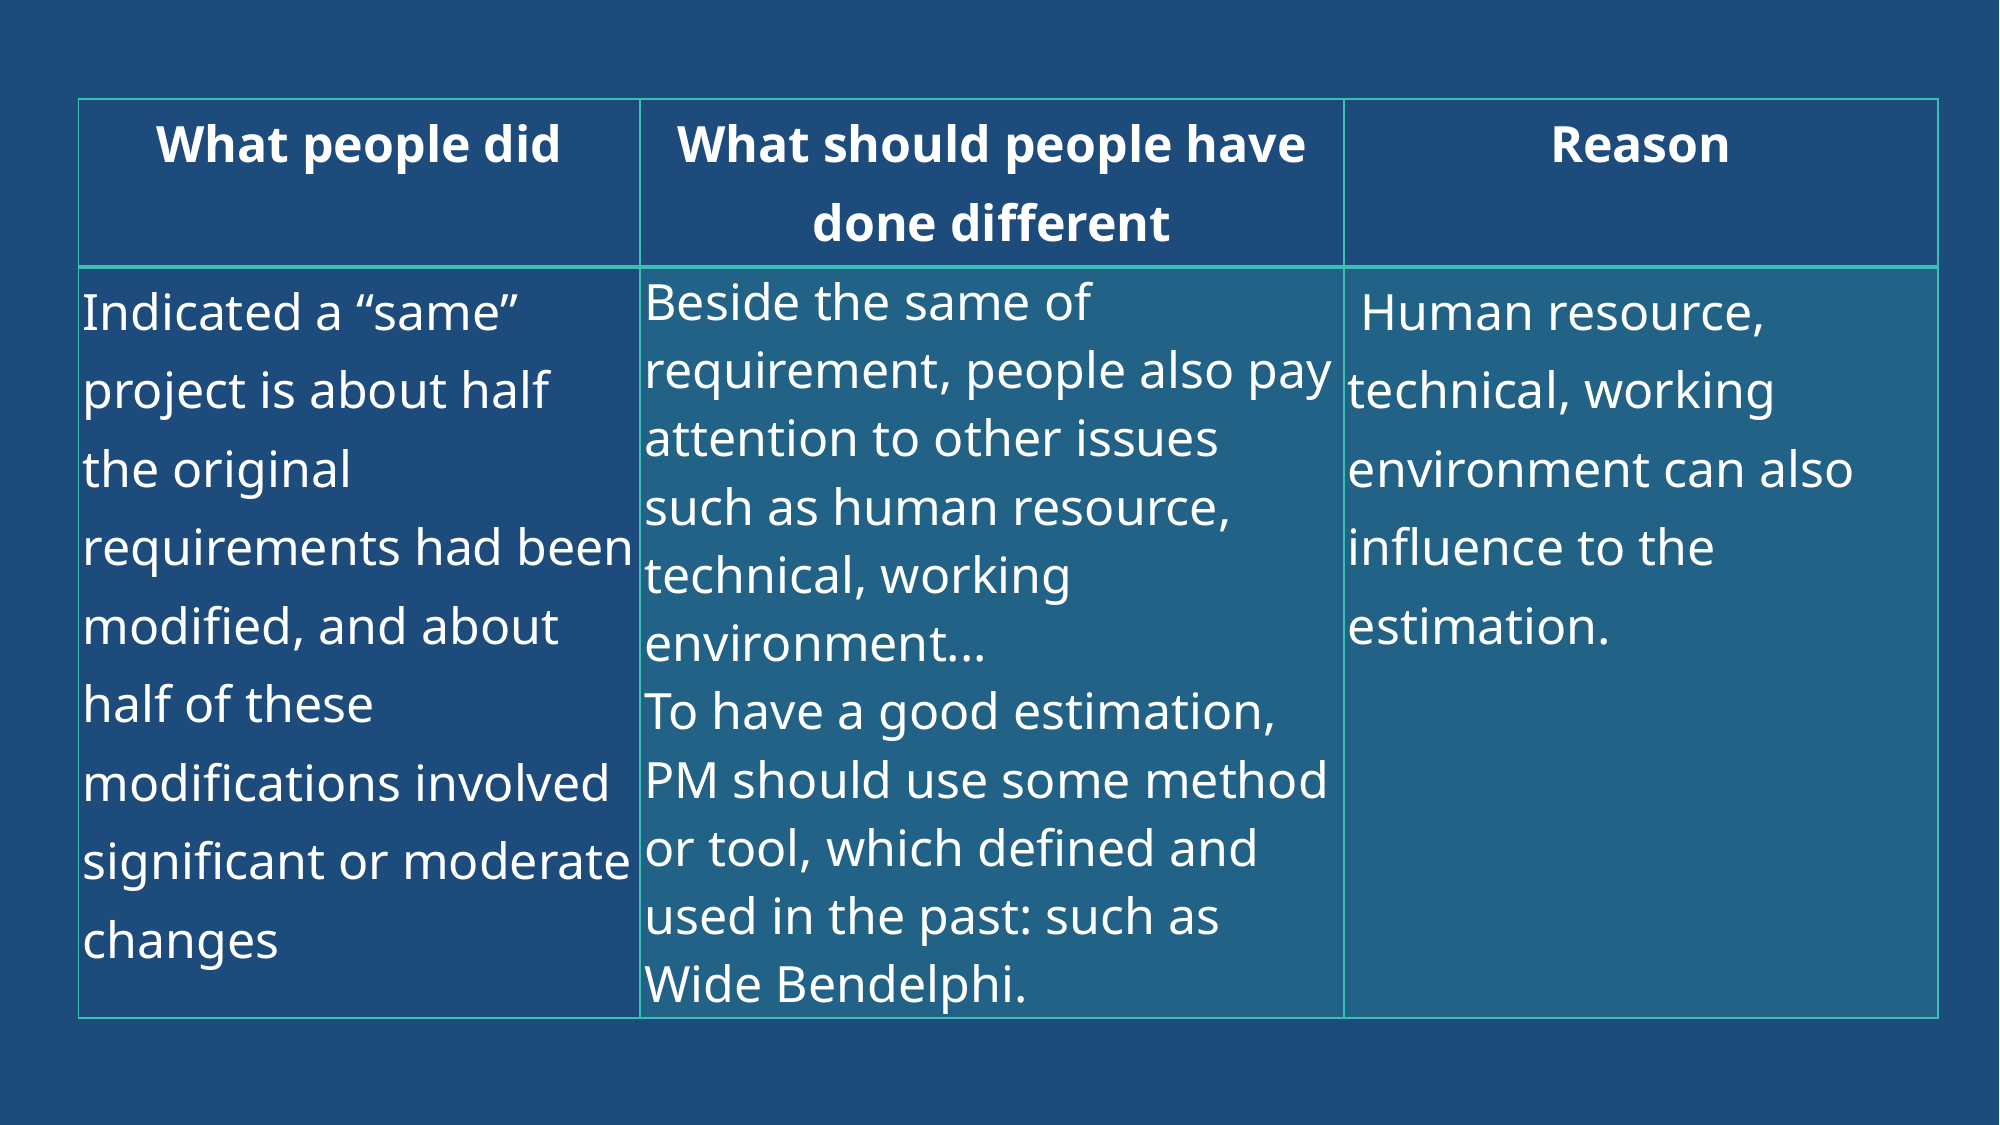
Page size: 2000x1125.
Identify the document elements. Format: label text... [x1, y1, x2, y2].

table_cell Human resource, technical, working environment can also influence to the estimation. [1345, 269, 1937, 1017]
table_cell Indicated a “same” project is about half the original requirements had been modified, and about half of these modifications involved significant or moderate changes [79, 269, 639, 1017]
table_header What people did [79, 100, 639, 265]
table_cell Beside the same of requirement, people also pay attention to other issues such as human resource, technical, working environment... To have a good estimation, PM should use some method or tool, which defined and used in the past: such as Wide Bendelphi. [641, 269, 1343, 1017]
table_header Reason [1345, 100, 1937, 265]
table_header What should people have done different [641, 100, 1343, 265]
